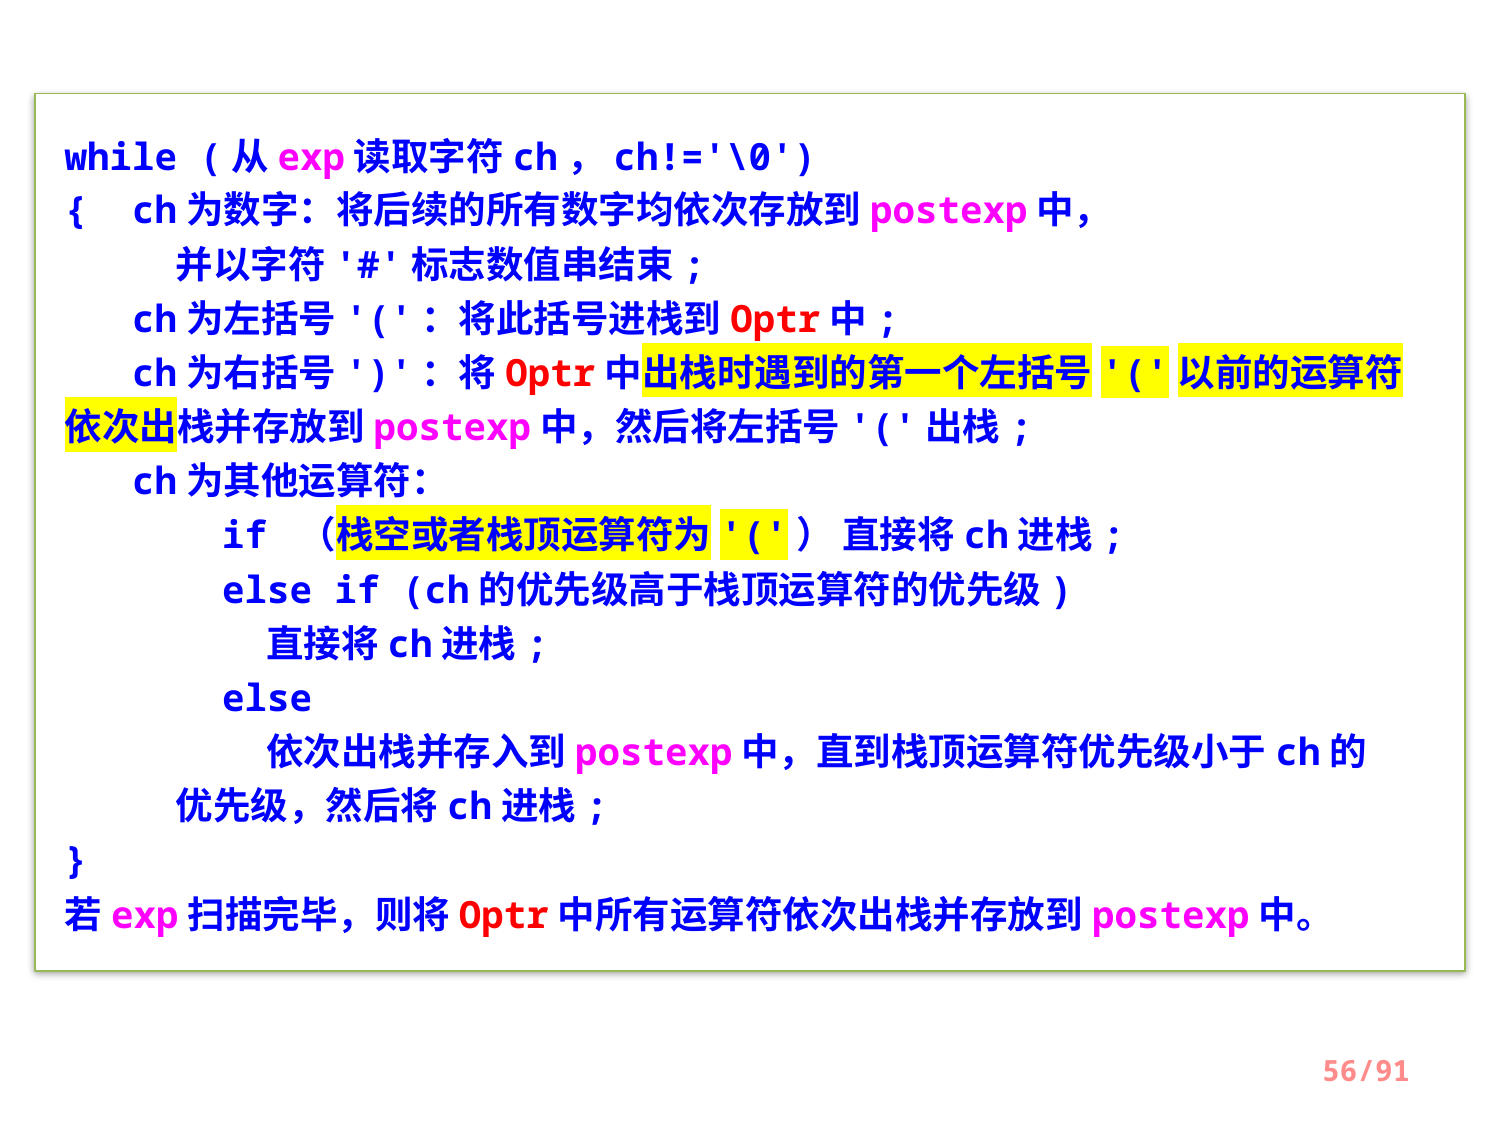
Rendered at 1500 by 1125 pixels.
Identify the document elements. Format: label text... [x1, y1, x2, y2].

slide_number 56/91 [1074, 1042, 1425, 1103]
text_box while (从exp读取字符ch，ch!='\0') { ch为数字：将后续的所有数字均依次存放到postexp中， 并以字符'#'标志数值串结束; ch为左括号'('：将此括号进栈到Optr中; ch为右括号')'：将Optr中出栈时遇到的第一个左括号'('以前的运算符依次出栈并存放到postexp中，然后将左括号'('出栈; ch为其他运算符： if （栈空或者栈顶运算符为'('） 直接将ch进栈; else if (ch的优先级高于栈顶运算符的优先级) 直接将ch进栈; else 依次出栈并存入到postexp中，直到栈顶运算符优先级小于ch的 优先级，然后将ch进栈; } 若exp扫描完毕，则将Optr中所有运算符依次出栈并存放到postexp中。 [34, 93, 1466, 972]
